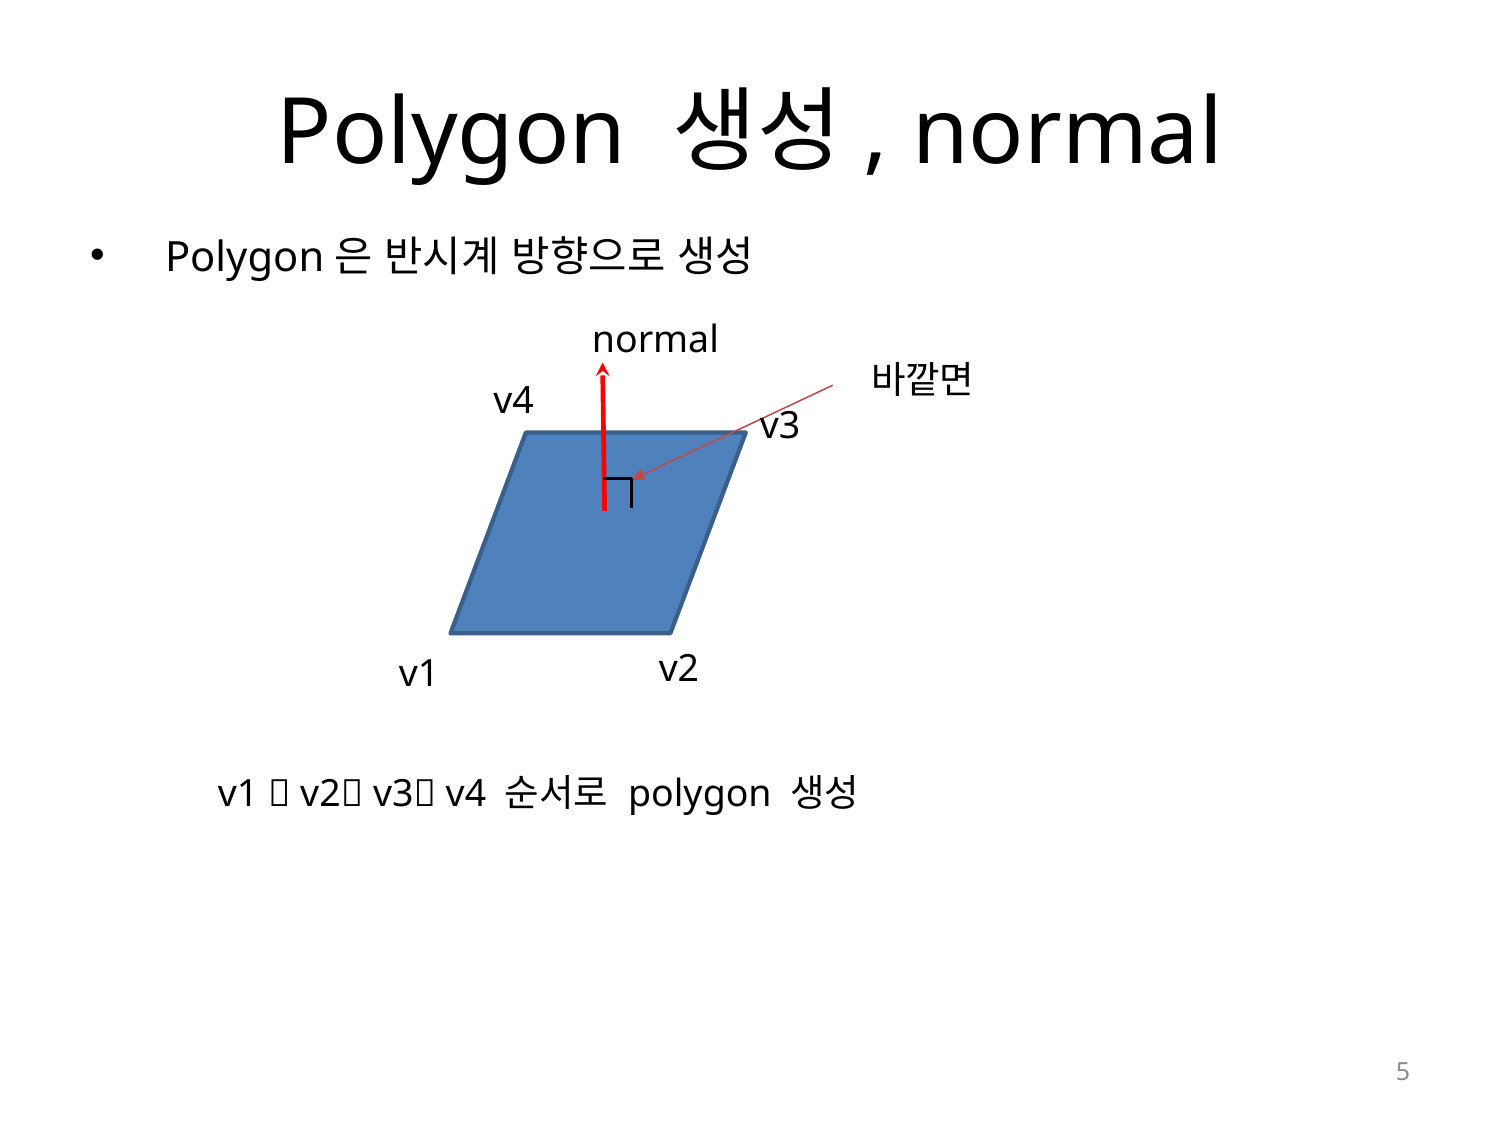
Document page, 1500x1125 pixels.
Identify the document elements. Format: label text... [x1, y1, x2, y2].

text_box v4 [478, 368, 550, 429]
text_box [631, 385, 833, 480]
text_box v1 [383, 641, 455, 702]
text_box normal [568, 307, 743, 368]
text_box v1  v2 v3 v4 순서로 polygon 생성 [159, 761, 939, 822]
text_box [602, 478, 633, 509]
text_box [448, 430, 728, 636]
list Polygon은 반시계 방향으로 생성 [75, 231, 1425, 303]
text_box 바깥면 [856, 348, 1034, 408]
text_box v2 [643, 636, 715, 696]
title Polygon 생성, normal [75, 45, 1425, 209]
slide_number 5 [1074, 1042, 1425, 1103]
